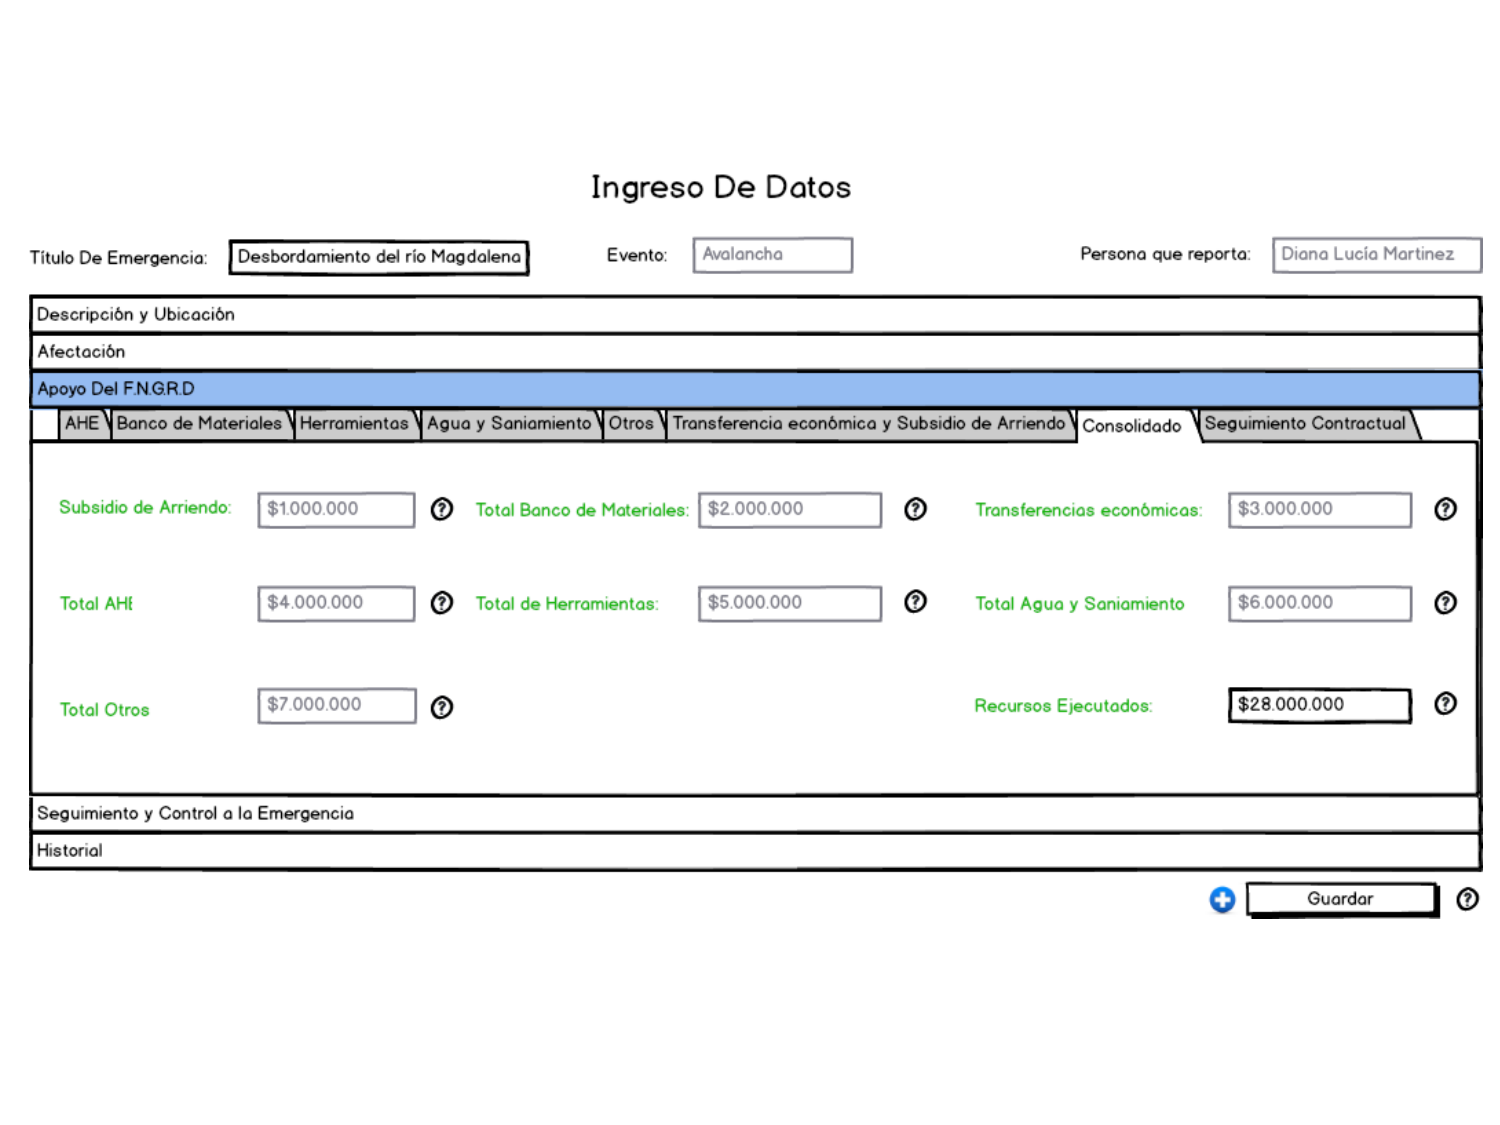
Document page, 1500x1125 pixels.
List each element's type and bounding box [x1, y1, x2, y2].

picture [29, 172, 1483, 919]
